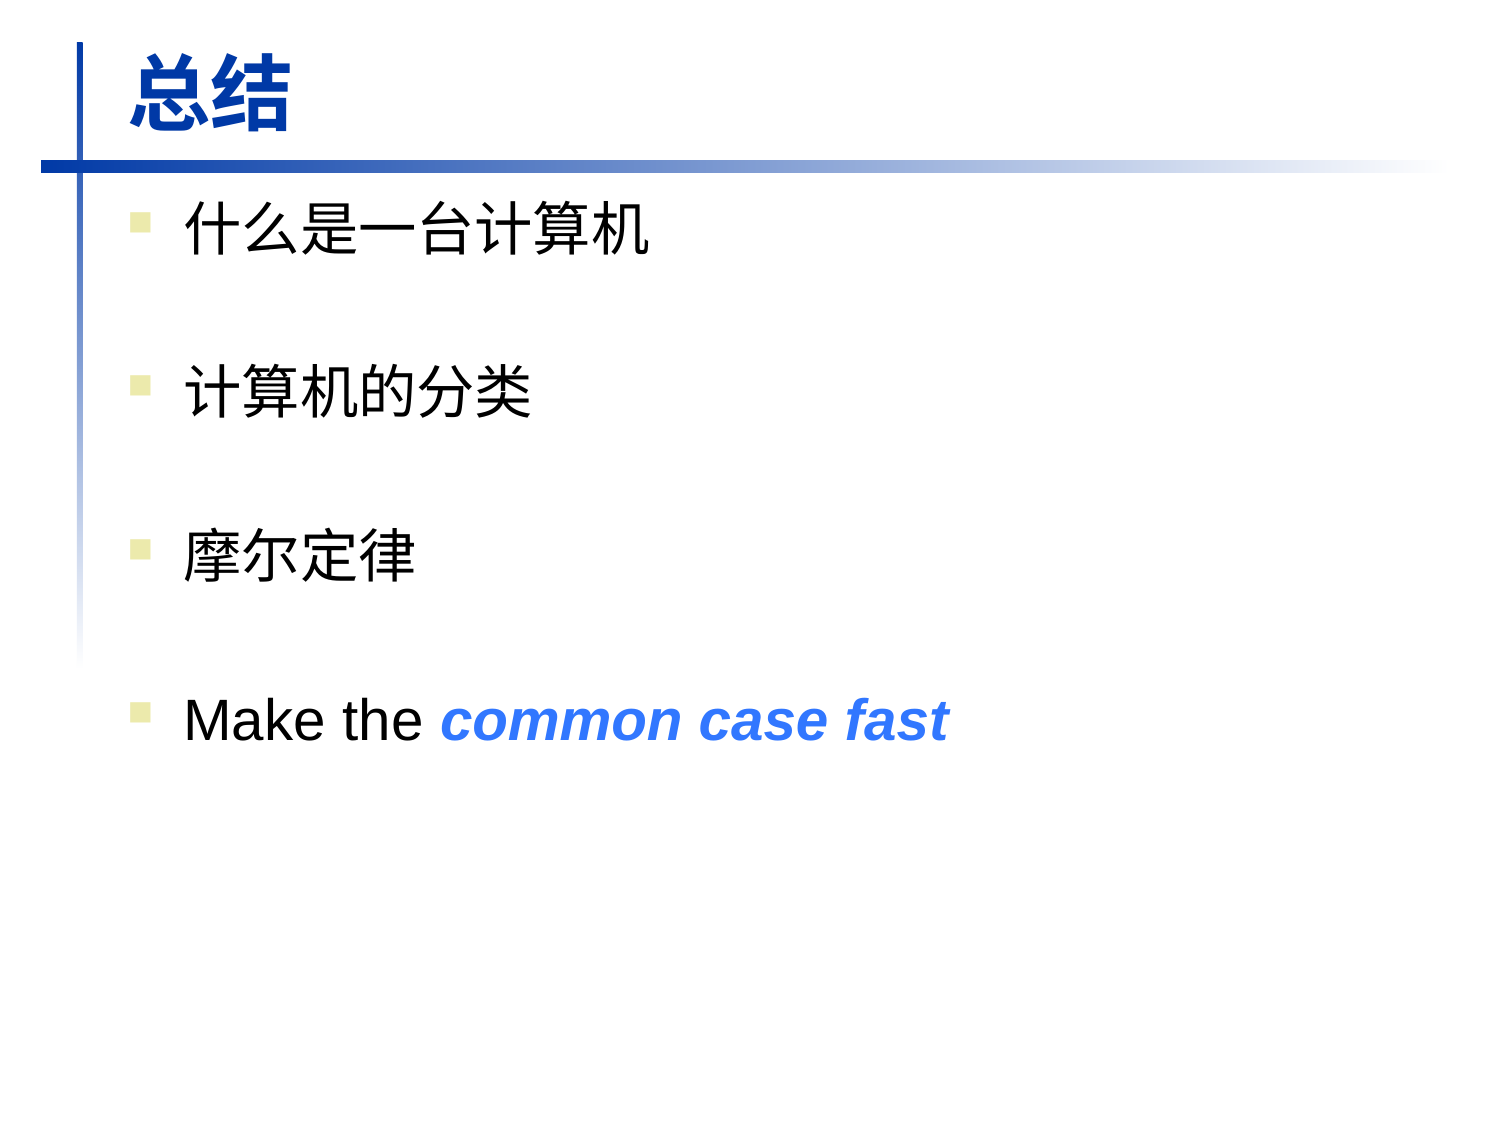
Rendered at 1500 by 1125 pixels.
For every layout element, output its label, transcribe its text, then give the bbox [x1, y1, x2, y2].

title 总结 [112, 32, 1468, 149]
list 什么是一台计算机 计算机的分类 摩尔定律 Make the common case fast [112, 184, 1469, 1024]
